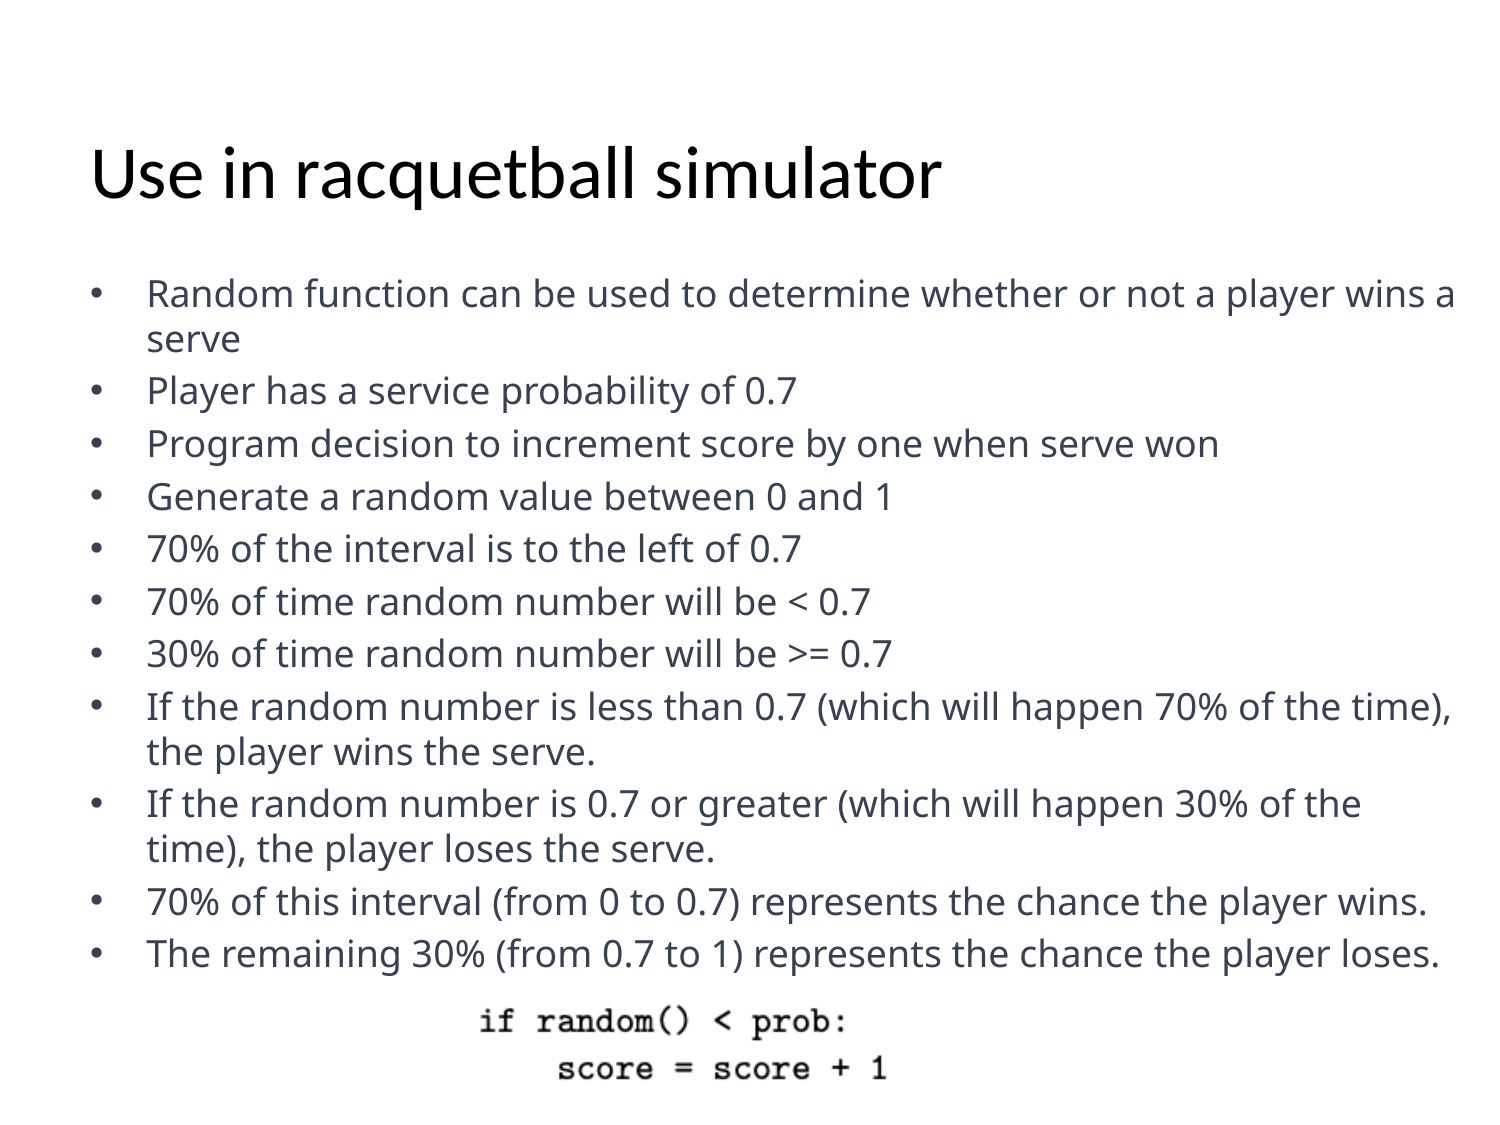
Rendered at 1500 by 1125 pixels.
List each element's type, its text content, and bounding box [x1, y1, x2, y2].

picture [444, 985, 925, 1103]
list Random function can be used to determine whether or not a player wins a serve Player has a service probability of 0.7 Program decision to increment score by one when serve won Generate a random value between 0 and 1 70% of the interval is to the left of 0.7 70% of time random number will be < 0.7 30% of time random number will be >= 0.7 If the random number is less than 0.7 (which will happen 70% of the time), the player wins the serve. If the random number is 0.7 or greater (which will happen 30% of the time), the player loses the serve. 70% of this interval (from 0 to 0.7) represents the chance the player wins. The remaining 30% (from 0.7 to 1) represents the chance the player loses. [75, 262, 1478, 1103]
title Use in racquetball simulator [75, 75, 1425, 262]
